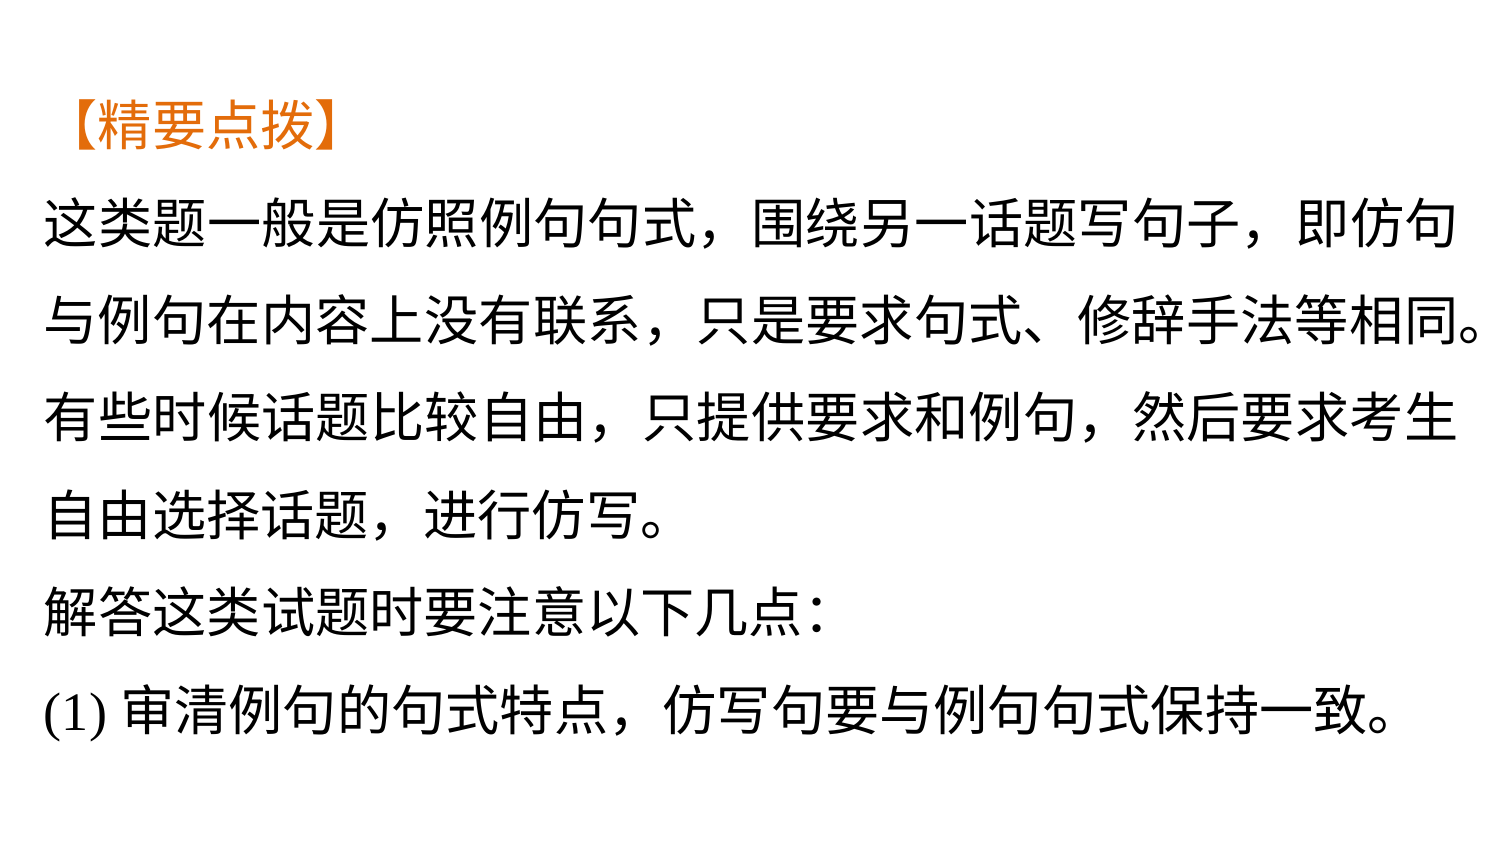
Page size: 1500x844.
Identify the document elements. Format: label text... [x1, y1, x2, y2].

text_box 【精要点拨】 这类题一般是仿照例句句式，围绕另一话题写句子，即仿句与例句在内容上没有联系，只是要求句式、修辞手法等相同。有些时候话题比较自由，只提供要求和例句，然后要求考生自由选择话题，进行仿写。 解答这类试题时要注意以下几点： (1)审清例句的句式特点，仿写句要与例句句式保持一致。 [28, 65, 1474, 749]
